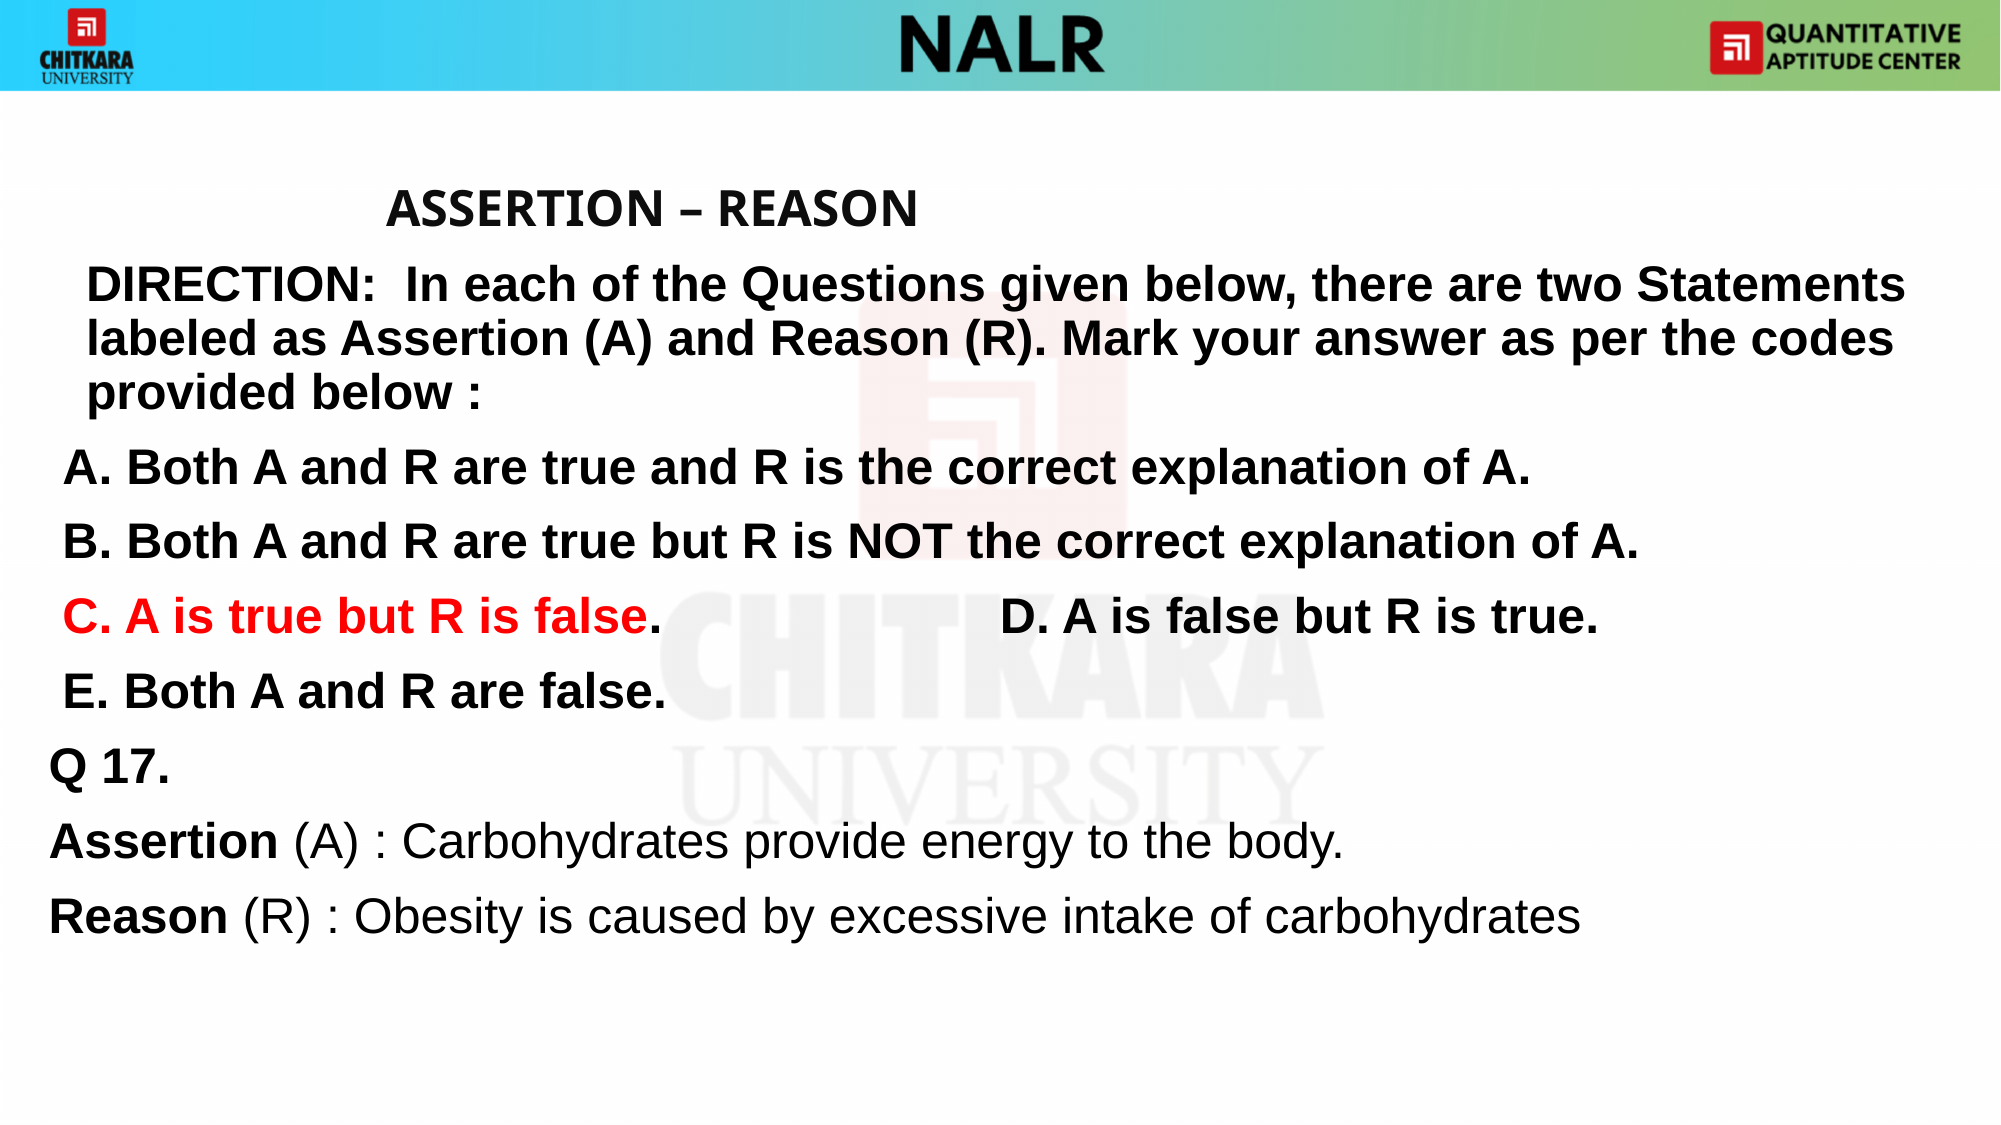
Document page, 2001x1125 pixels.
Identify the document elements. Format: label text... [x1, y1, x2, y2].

picture [0, 0, 2001, 1125]
list ASSERTION – REASON DIRECTION: In each of the Questions given below, there are two Statements labeled as Assertion (A) and Reason (R). Mark your answer as per the codes provided below : A. Both A and R are true and R is the correct explanation of A. B. Both A and R are true but R is NOT the correct explanation of A. C. A is true but R is false. D. A is false but R is true. E. Both A and R are false. Q 17. Assertion (A) : Carbohydrates provide energy to the body. Reason (R) : Obesity is caused by excessive intake of carbohydrates [33, 175, 1959, 1053]
title [41, 31, 1959, 142]
